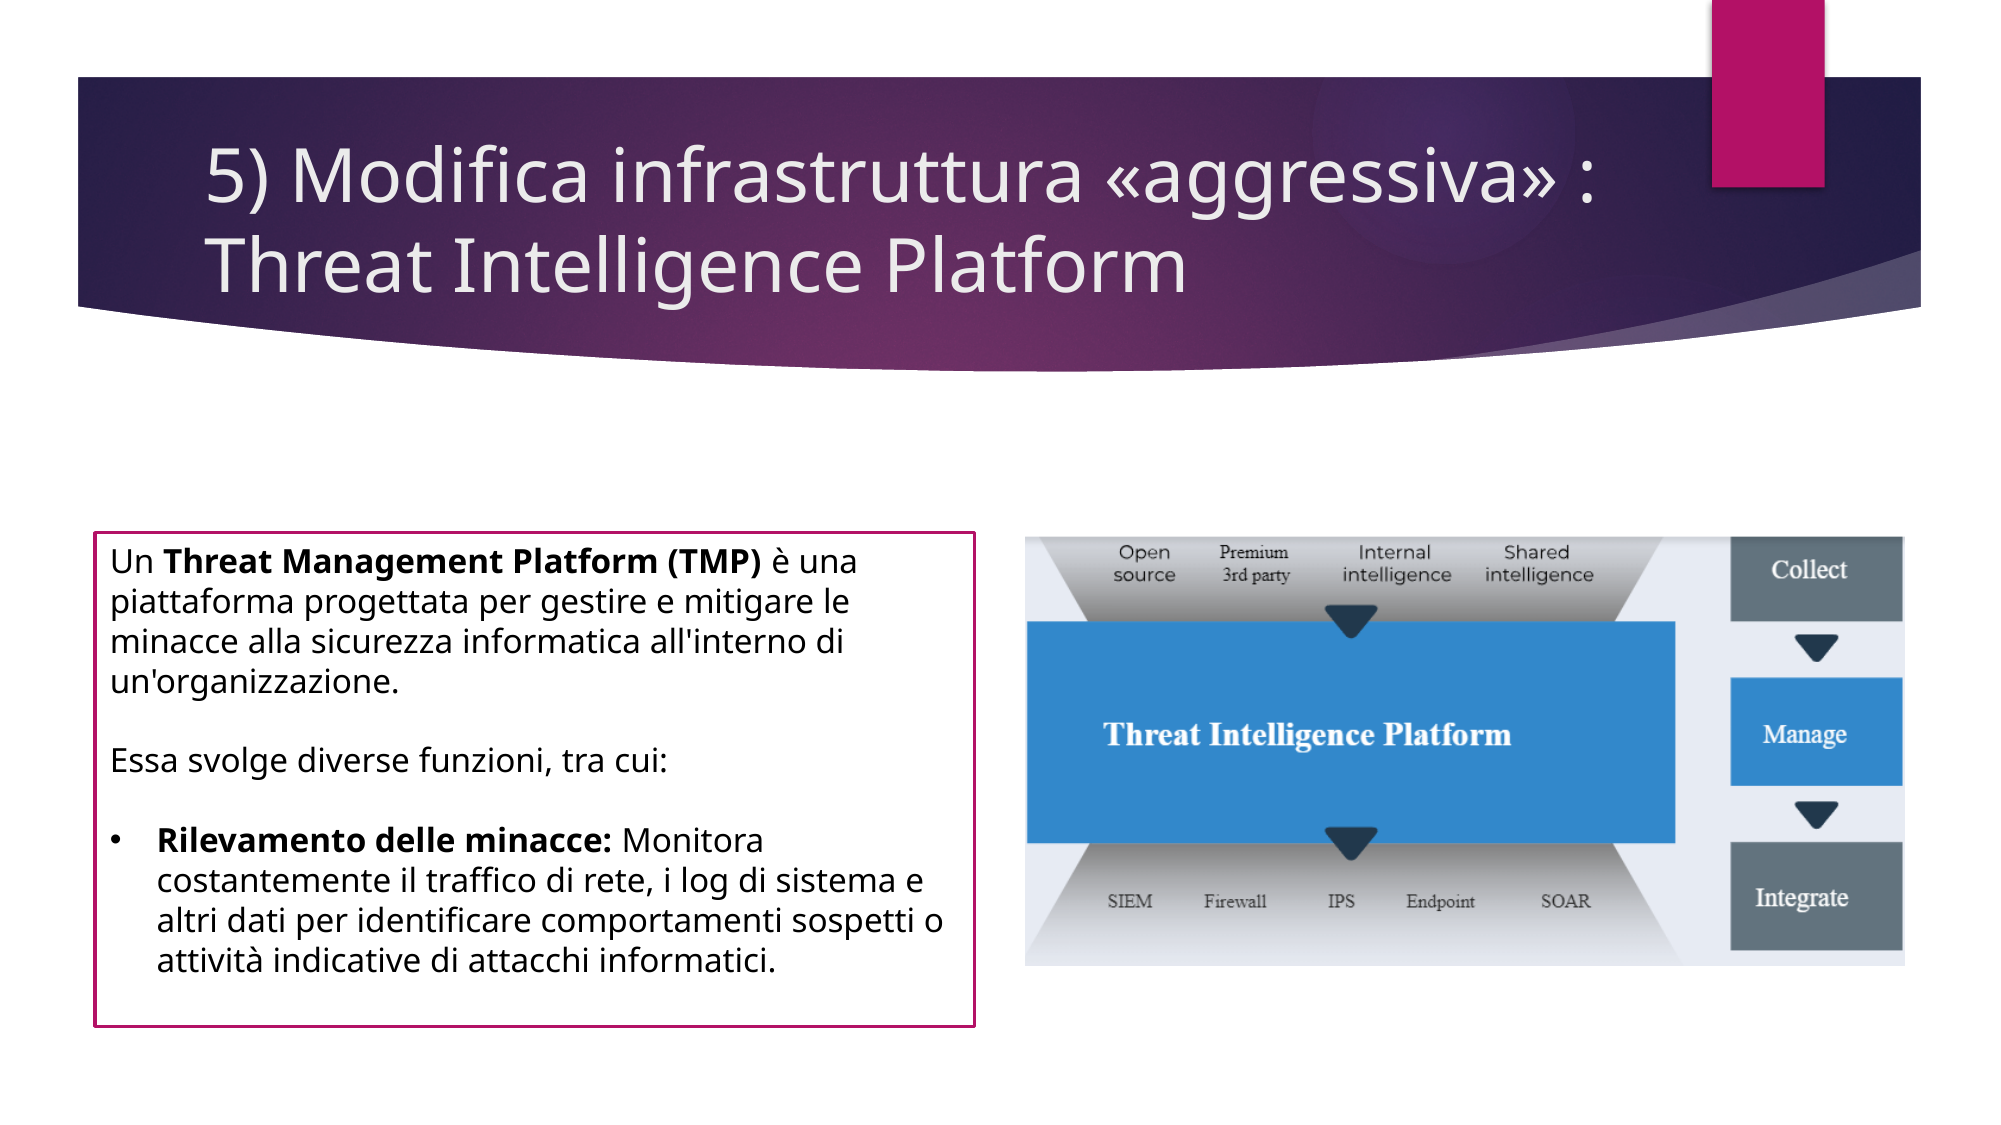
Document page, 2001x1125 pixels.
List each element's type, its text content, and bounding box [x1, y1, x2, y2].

text_box Un Threat Management Platform (TMP) è una piattaforma progettata per gestire e mitigare le minacce alla sicurezza informatica all'interno di un'organizzazione. Essa svolge diverse funzioni, tra cui: Rilevamento delle minacce: Monitora costantemente il traffico di rete, i log di sistema e altri dati per identificare comportamenti sospetti o attività indicative di attacchi informatici. [93, 531, 976, 1028]
title 5) Modifica infrastruttura «aggressiva» : Threat Intelligence Platform [189, 159, 1627, 276]
picture [1025, 532, 1906, 966]
